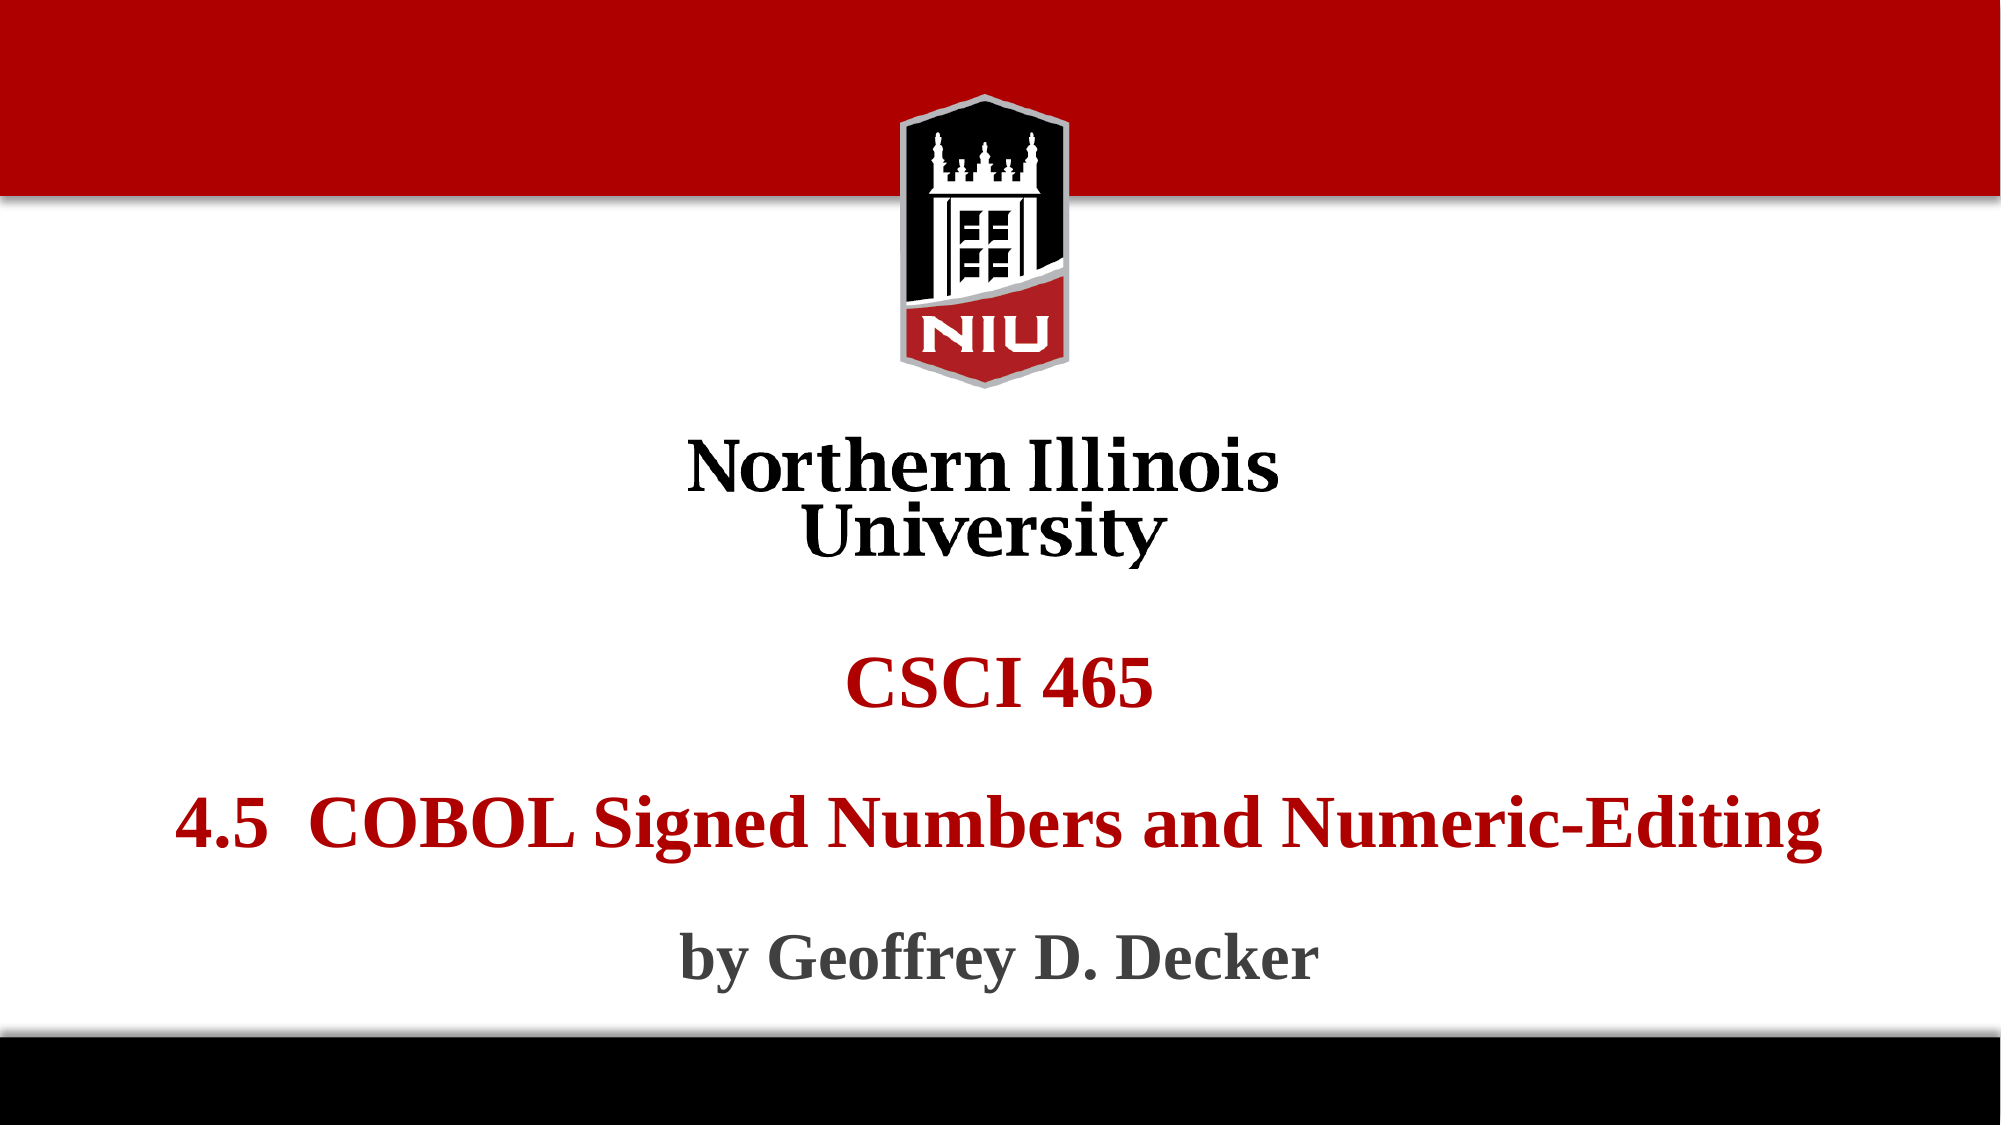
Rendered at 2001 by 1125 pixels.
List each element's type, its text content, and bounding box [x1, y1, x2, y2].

title CSCI 465 4.5 COBOL Signed Numbers and Numeric-Editing by Geoffrey D. Decker [133, 612, 1867, 1000]
picture [688, 94, 1278, 569]
